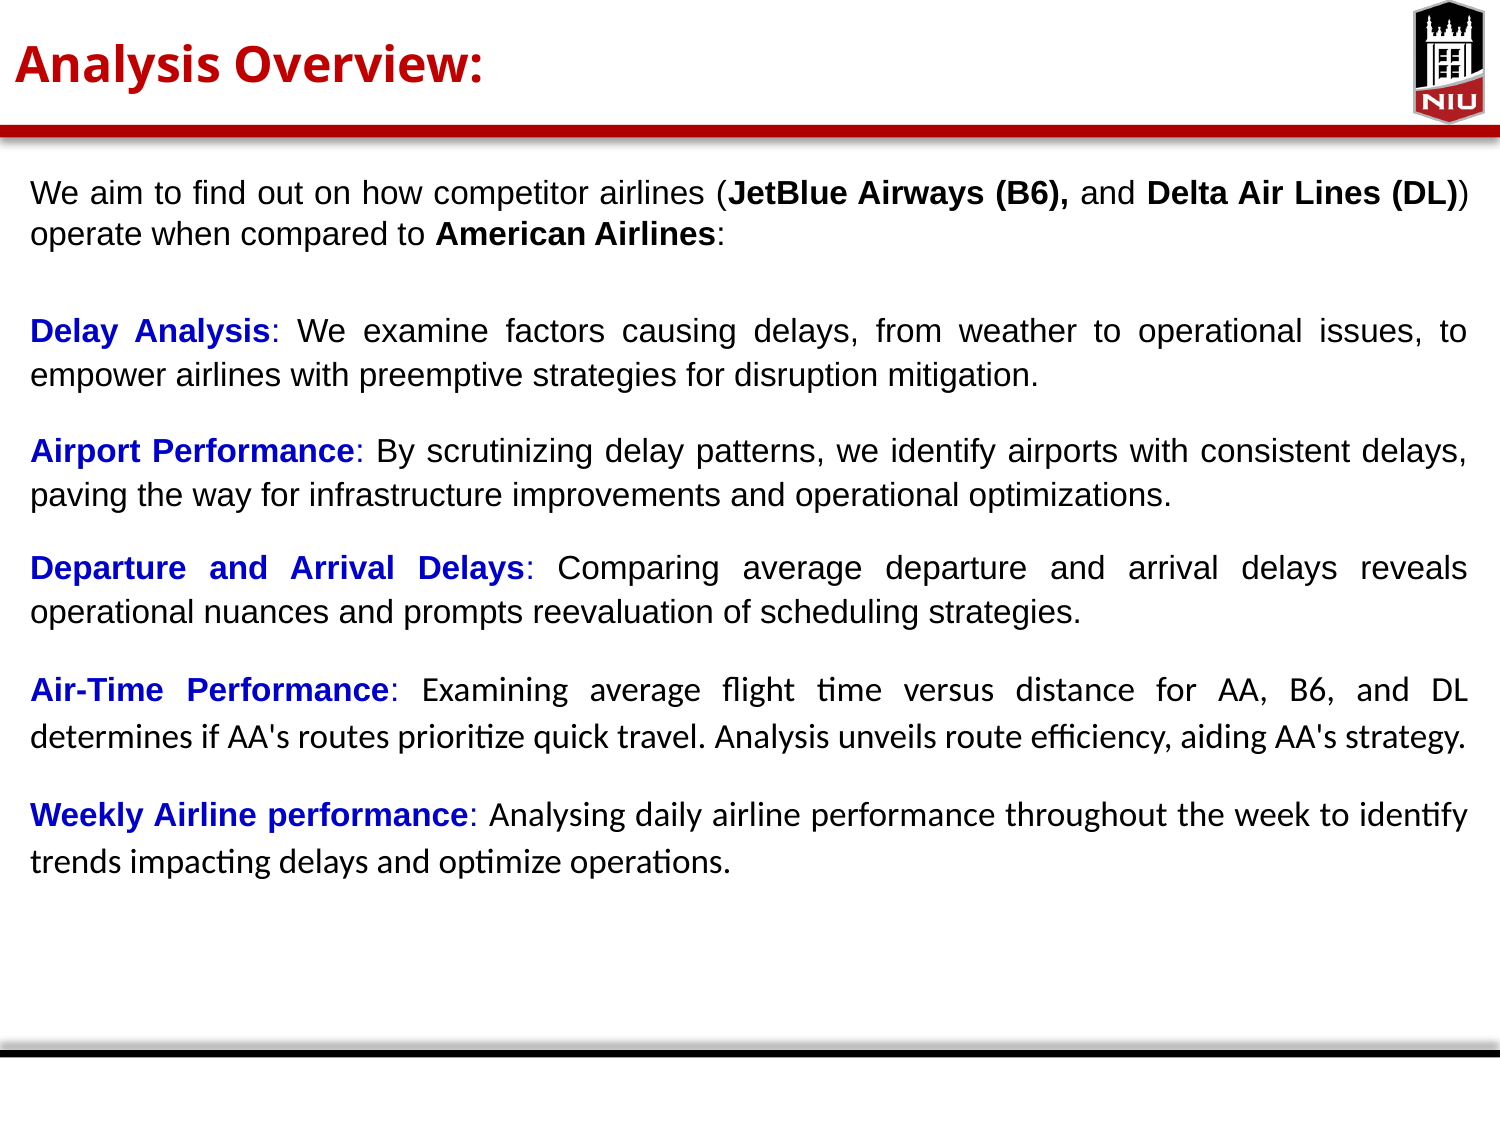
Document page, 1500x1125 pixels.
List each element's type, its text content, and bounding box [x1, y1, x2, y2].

text_box We aim to find out on how competitor airlines (JetBlue Airways (B6), and Delta Air Lines (DL)) operate when compared to American Airlines: Delay Analysis: We examine factors causing delays, from weather to operational issues, to empower airlines with preemptive strategies for disruption mitigation. Airport Performance: By scrutinizing delay patterns, we identify airports with consistent delays, paving the way for infrastructure improvements and operational optimizations. Departure and Arrival Delays: Comparing average departure and arrival delays reveals operational nuances and prompts reevaluation of scheduling strategies. Air-Time Performance: Examining average flight time versus distance for AA, B6, and DL determines if AA's routes prioritize quick travel. Analysis unveils route efficiency, aiding AA's strategy. Weekly Airline performance: Analysing daily airline performance throughout the week to identify trends impacting delays and optimize operations. [15, 164, 1484, 910]
title Analysis Overview: [0, 5, 1413, 119]
picture [1413, 0, 1485, 125]
